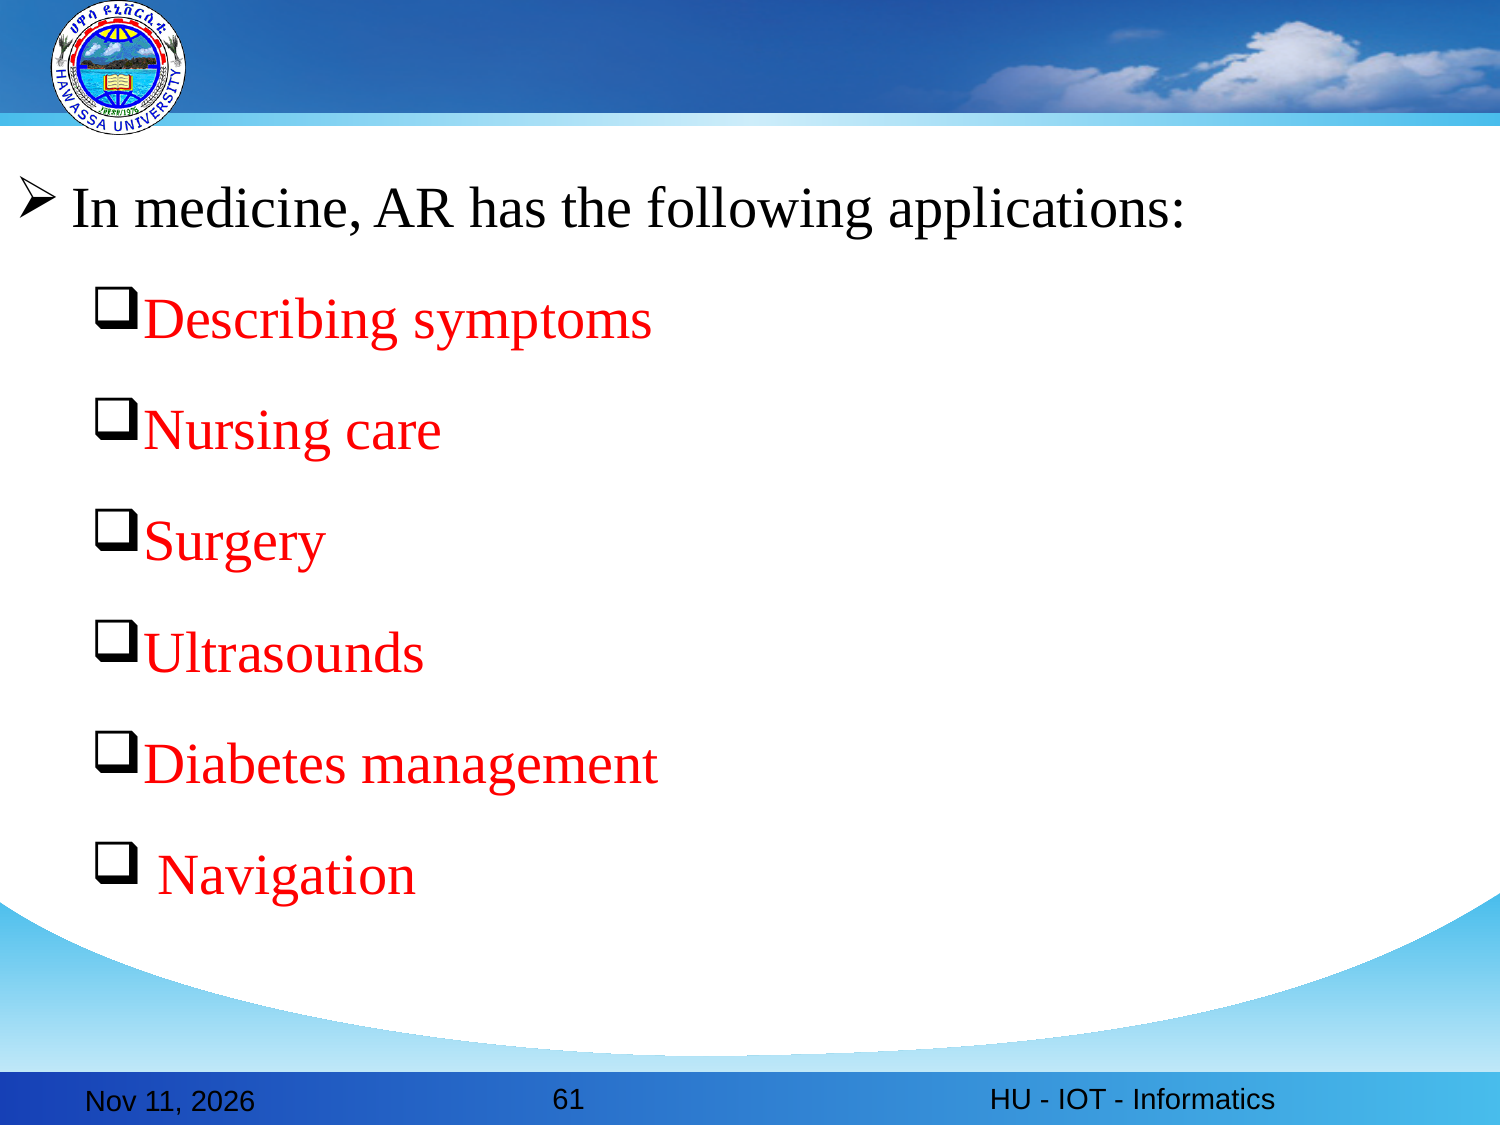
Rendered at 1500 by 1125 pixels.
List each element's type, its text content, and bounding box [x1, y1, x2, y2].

picture [0, 0, 1500, 135]
list In medicine, AR has the following applications: Describing symptoms Nursing care Surgery Ultrasounds Diabetes management Navigation [0, 147, 1425, 1125]
slide_number 28-Feb-20 [70, 1074, 420, 1125]
slide_number 61 [537, 1072, 888, 1125]
footer HU - IOT - Informatics [975, 1072, 1500, 1125]
